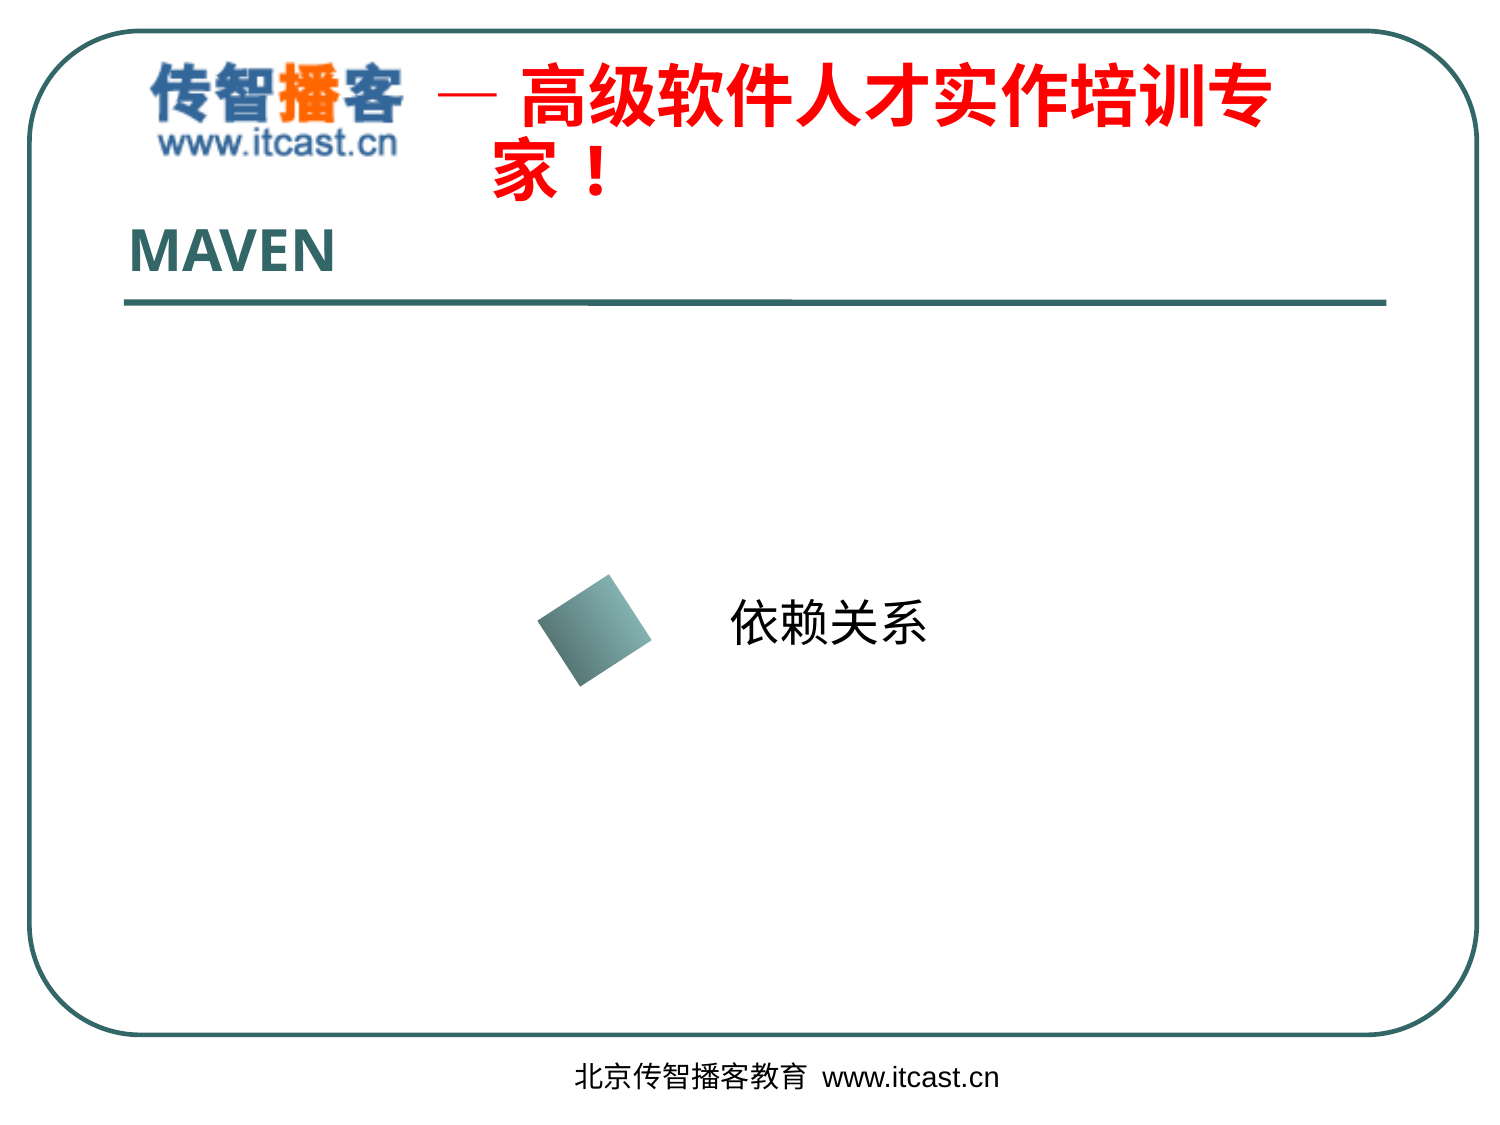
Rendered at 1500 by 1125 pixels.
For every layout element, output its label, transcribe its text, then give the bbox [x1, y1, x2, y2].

text_box 依赖关系 [714, 590, 1500, 660]
title MAVEN [112, 54, 1375, 291]
text_box [537, 574, 652, 687]
footer 北京传智播客教育 www.itcast.cn [549, 1050, 1025, 1125]
